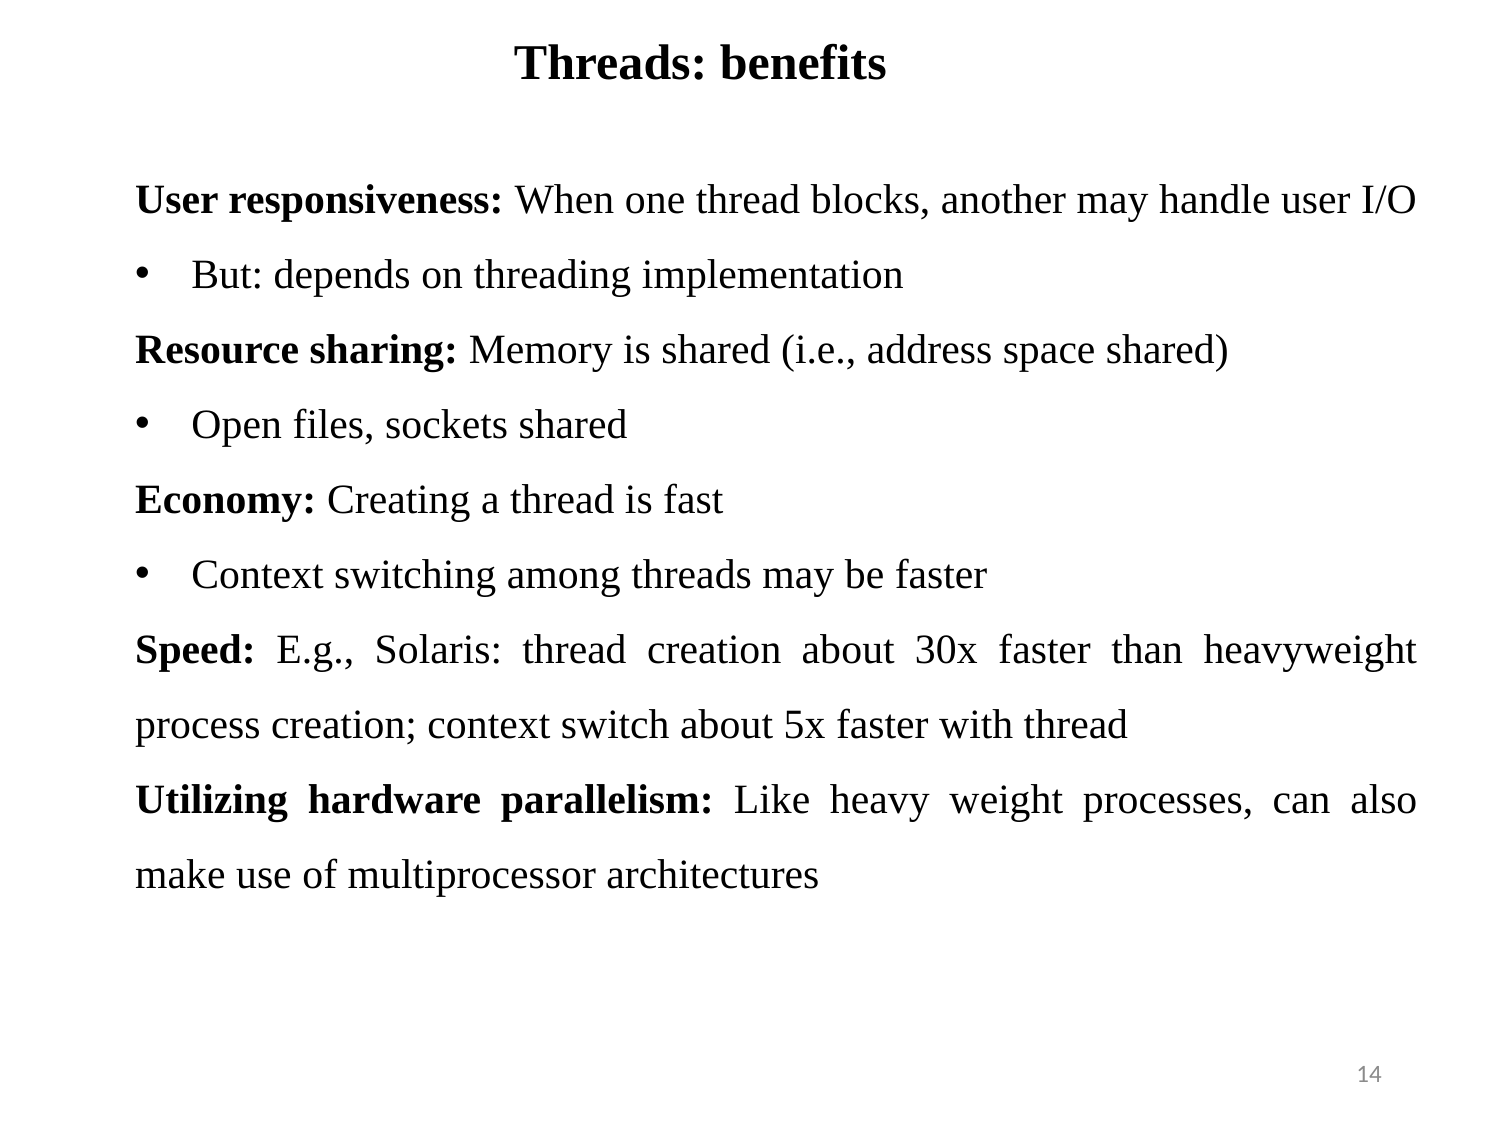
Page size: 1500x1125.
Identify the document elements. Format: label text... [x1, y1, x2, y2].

slide_number 14 [1059, 1042, 1397, 1103]
text_box Threads: benefits [66, 22, 1334, 98]
text_box User responsiveness: When one thread blocks, another may handle user I/O But: depends on threading implementation Resource sharing: Memory is shared (i.e., address space shared) Open files, sockets shared Economy: Creating a thread is fast Context switching among threads may be faster Speed: E.g., Solaris: thread creation about 30x faster than heavyweight process creation; context switch about 5x faster with thread Utilizing hardware parallelism: Like heavy weight processes, can also make use of multiprocessor architectures [120, 139, 1433, 904]
